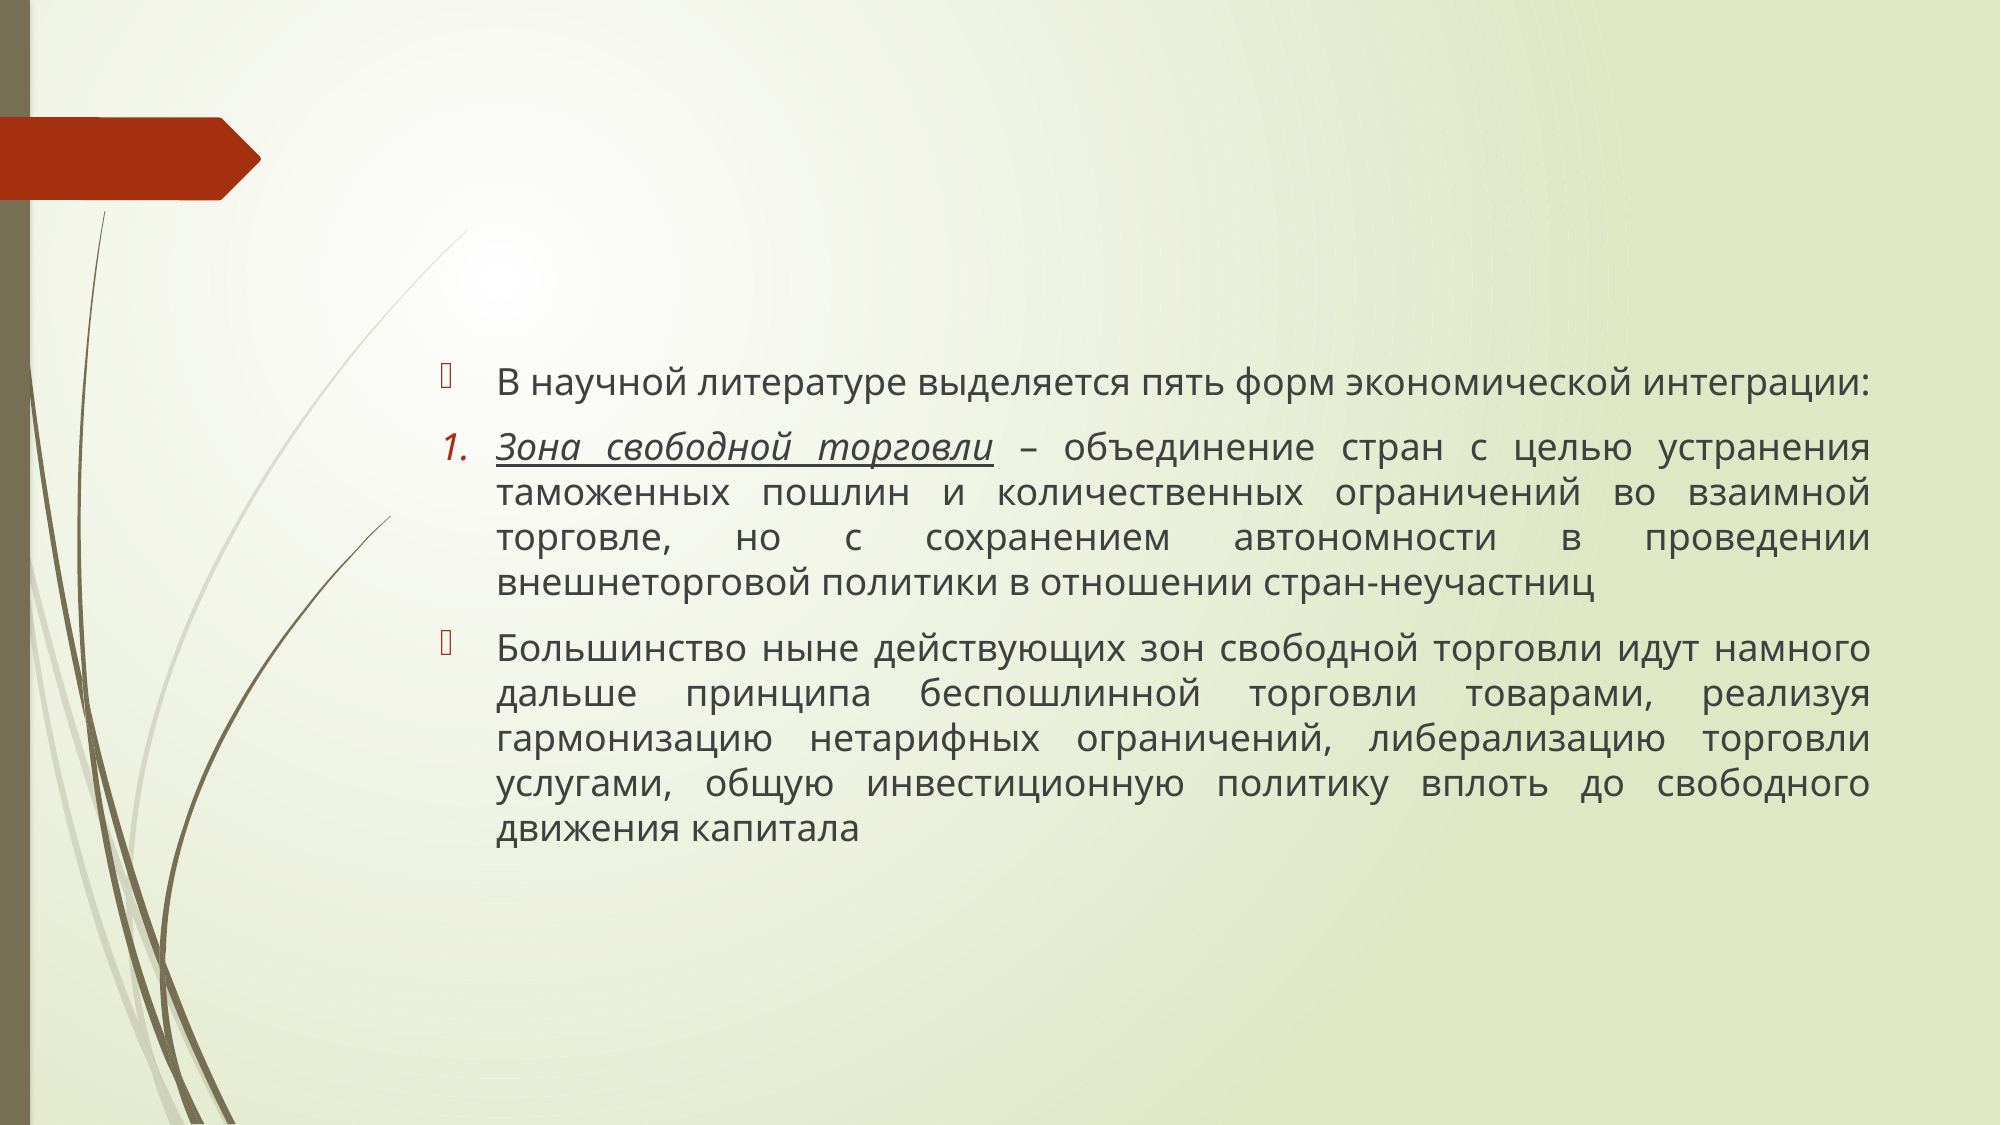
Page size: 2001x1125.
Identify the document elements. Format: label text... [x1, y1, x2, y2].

list В научной литературе выделяется пять форм экономической интеграции: Зона свободной торговли – объединение стран с целью устранения таможенных пошлин и количественных ограничений во взаимной торгов­ле, но с сохранением автономности в проведении внешнеторговой поли­тики в отношении стран-неучастниц Большинство ныне действующих зон свободной тор­говли идут намного дальше принципа беспошлинной торговли товарами, реализуя гармонизацию нетарифных ограничений, либерализацию торговли услугами, общую инвестиционную политику вплоть до свободного движения капитала [424, 350, 1888, 970]
